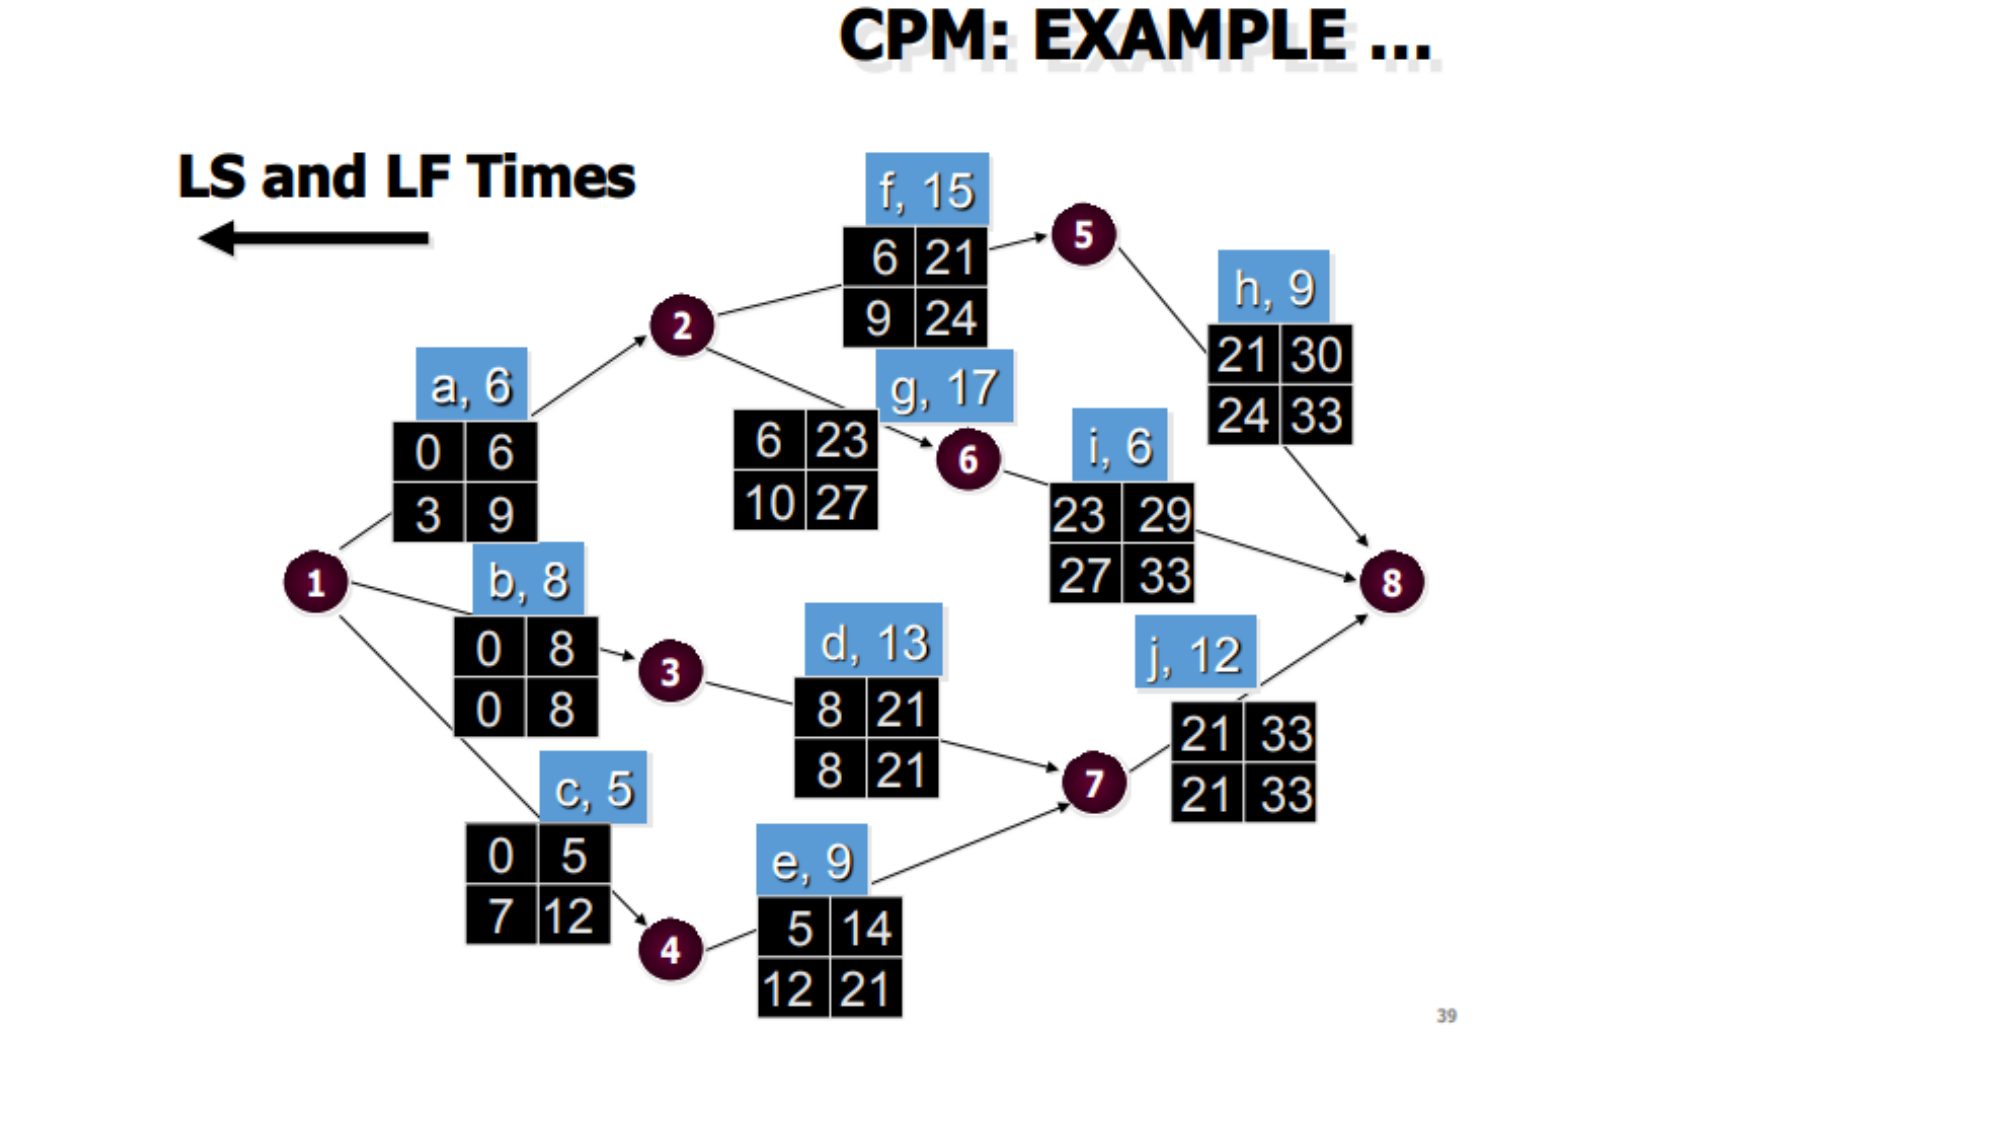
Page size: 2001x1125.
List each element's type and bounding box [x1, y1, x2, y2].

picture [137, 0, 1486, 1031]
